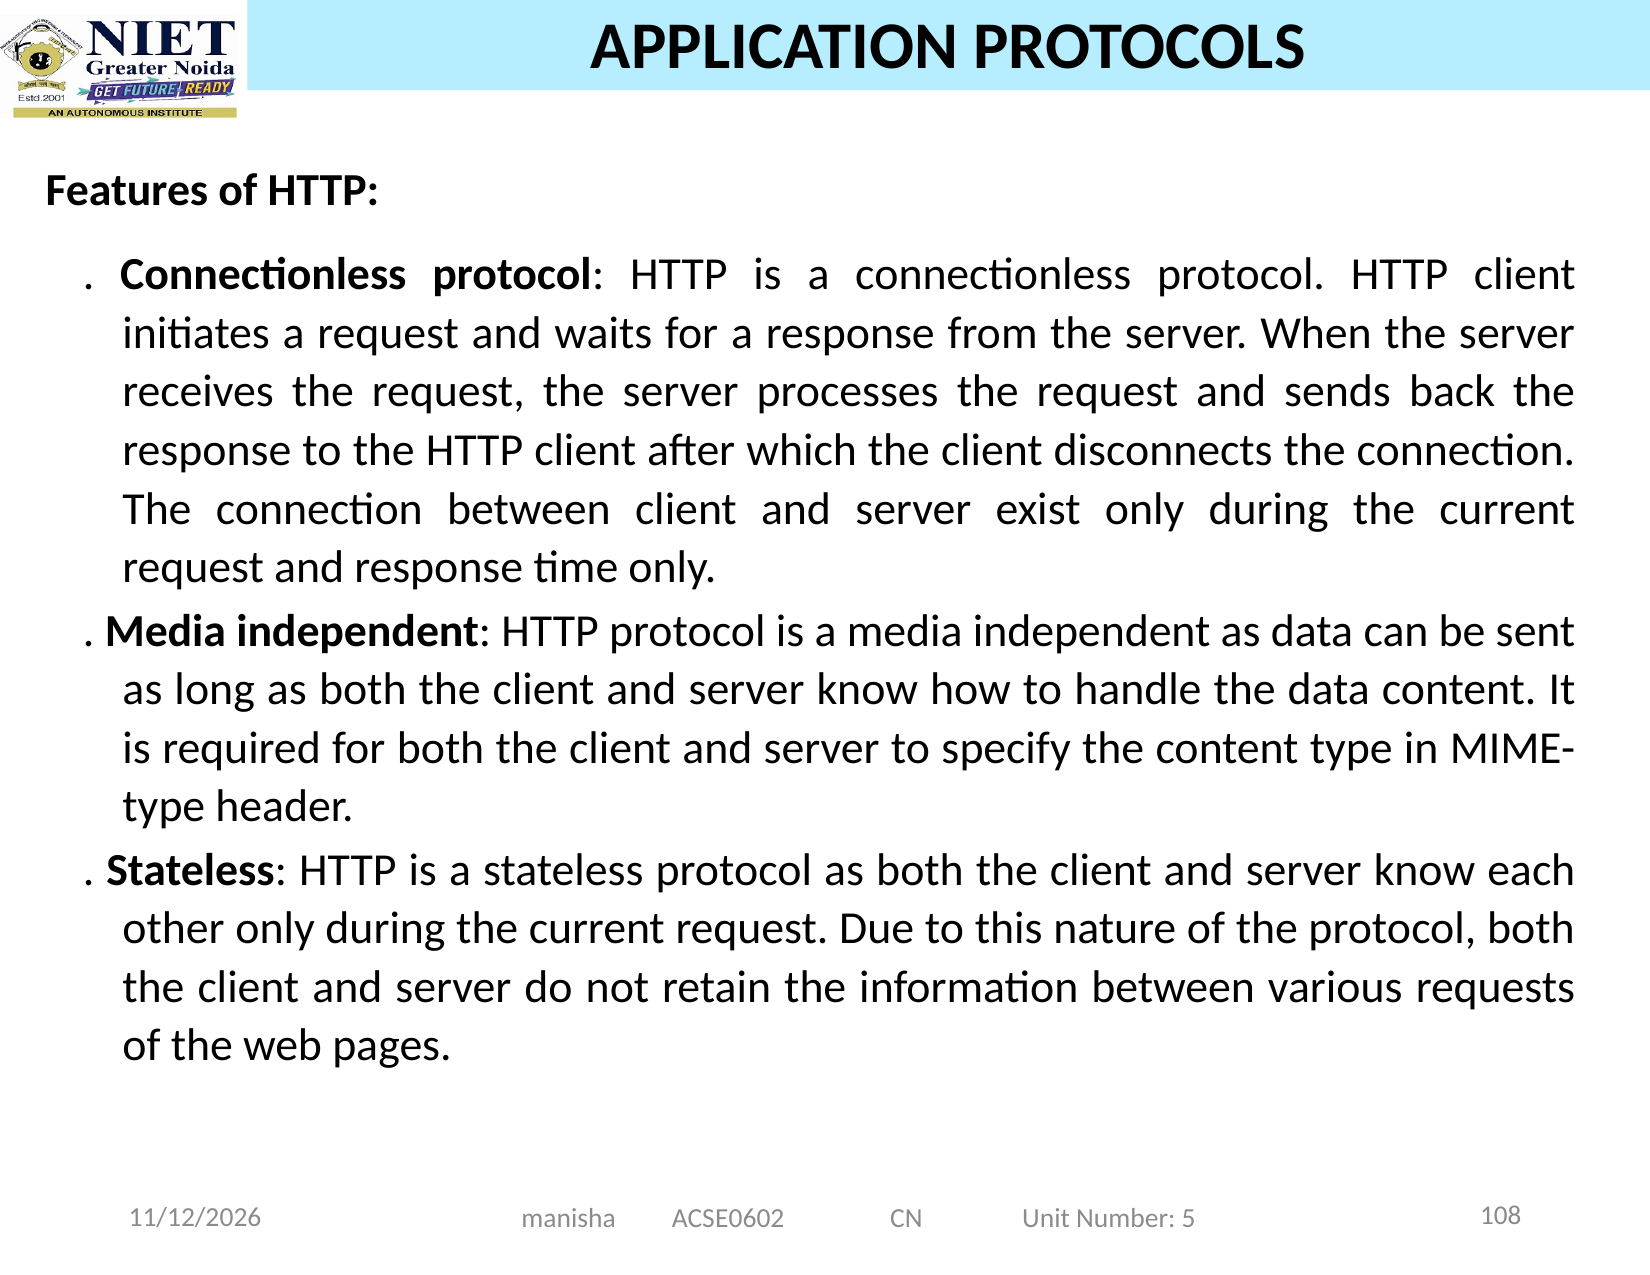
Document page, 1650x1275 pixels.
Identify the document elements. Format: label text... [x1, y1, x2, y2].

footer manisha ACSE0602 CN Unit Number: 5 [405, 1184, 1314, 1250]
text_box Features of HTTP: [45, 159, 397, 199]
picture [0, 0, 237, 146]
text_box . Connectionless protocol: HTTP is a connectionless protocol. HTTP client initiates a request and waits for a response from the server. When the server receives the request, the server processes the request and sends back the response to the HTTP client after which the client disconnects the connection. The connection between client and server exist only during the current request and response time only. . Media independent: HTTP protocol is a media independent as data can be sent as long as both the client and server know how to handle the data content. It is required for both the client and server to specify the content type in MIME-type header. . Stateless: HTTP is a stateless protocol as both the client and server know each other only during the current request. Due to this nature of the protocol, both the client and server do not retain the information between various requests of the web pages. [80, 240, 1577, 1073]
slide_number 108 [1433, 1179, 1537, 1248]
title APPLICATION PROTOCOLS [247, 0, 1650, 91]
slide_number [113, 1181, 300, 1250]
